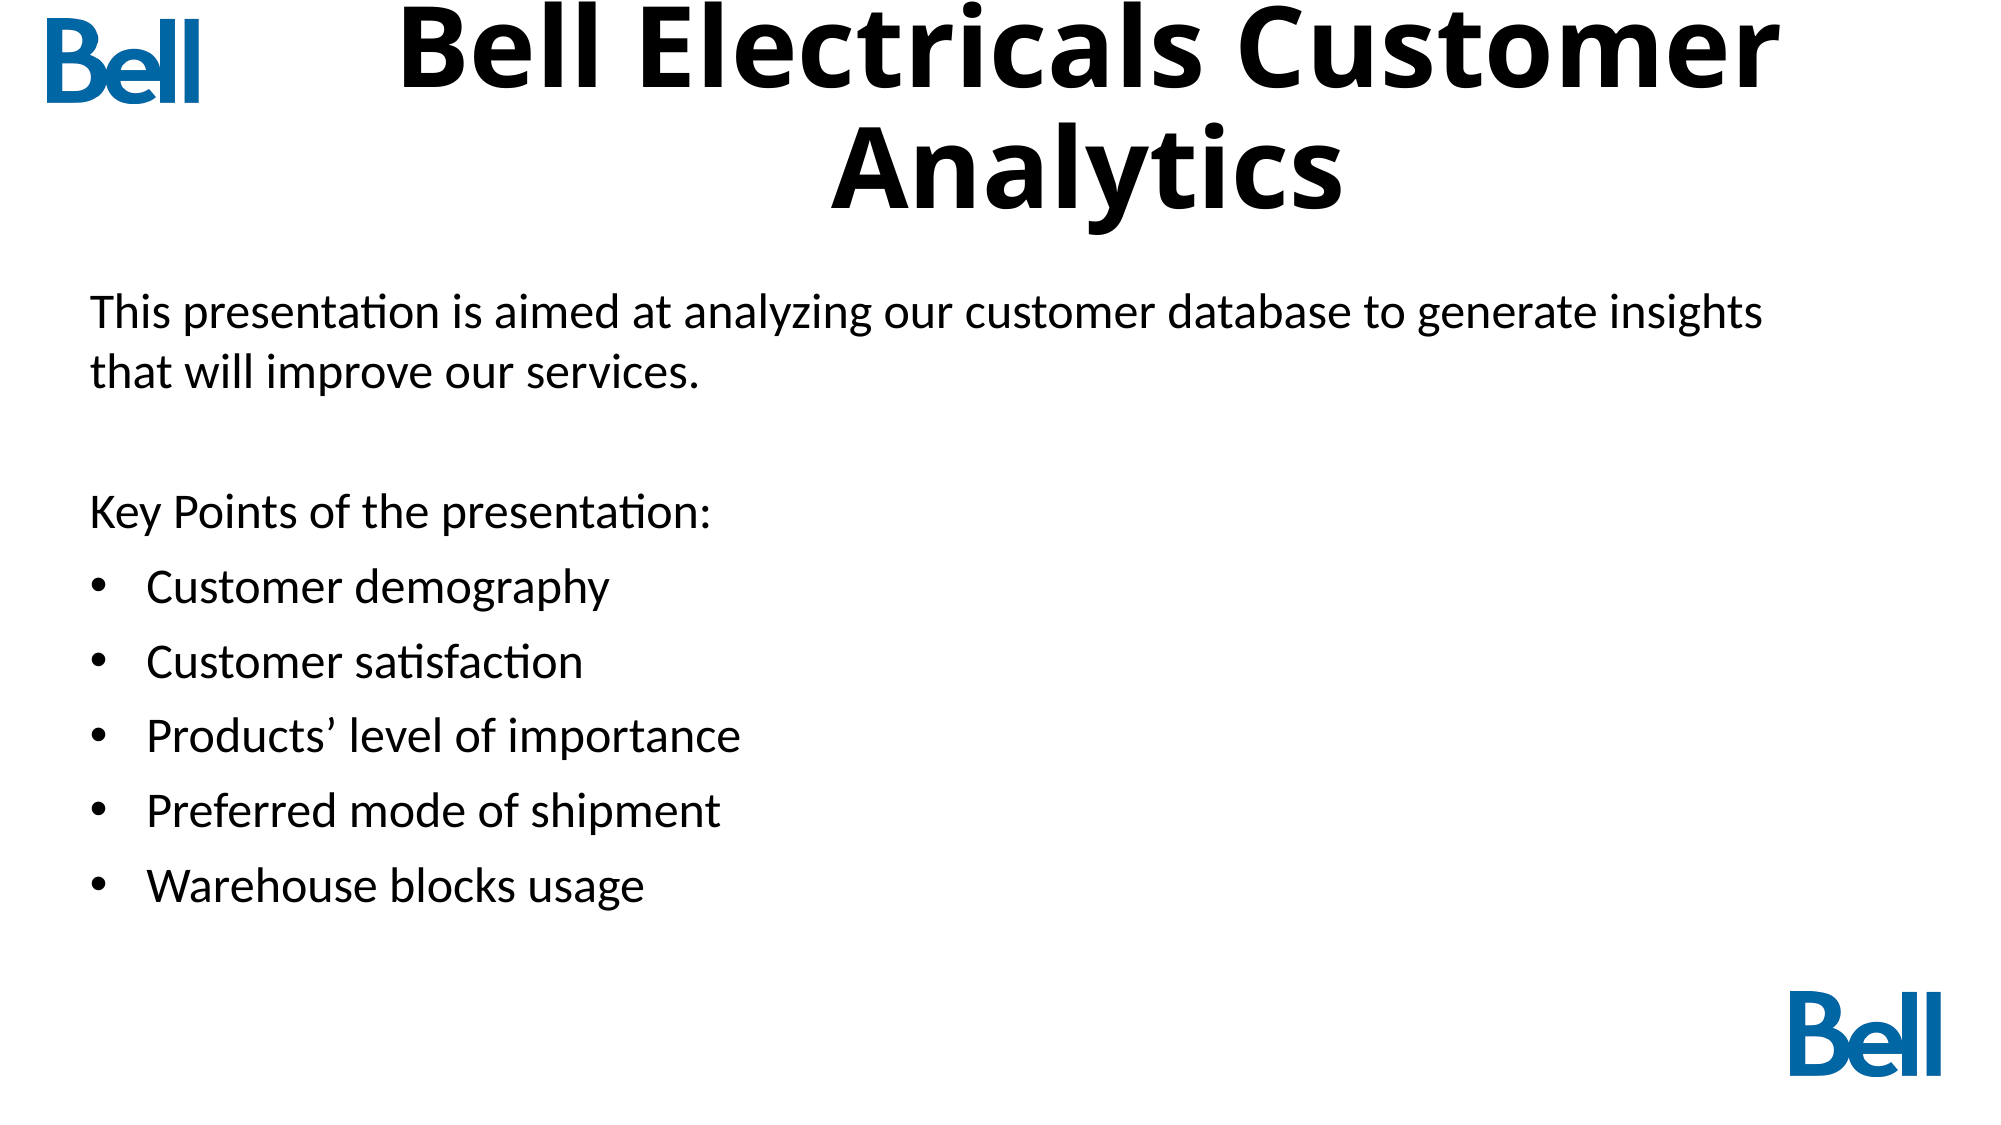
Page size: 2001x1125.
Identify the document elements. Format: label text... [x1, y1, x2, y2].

picture [1790, 991, 1941, 1078]
picture [47, 18, 199, 104]
title Bell Electricals Customer Analytics [269, 47, 1908, 241]
subtitle This presentation is aimed at analyzing our customer database to generate insights that will improve our services. Key Points of the presentation: Customer demography Customer satisfaction Products’ level of importance Preferred mode of shipment Warehouse blocks usage [74, 271, 1850, 927]
